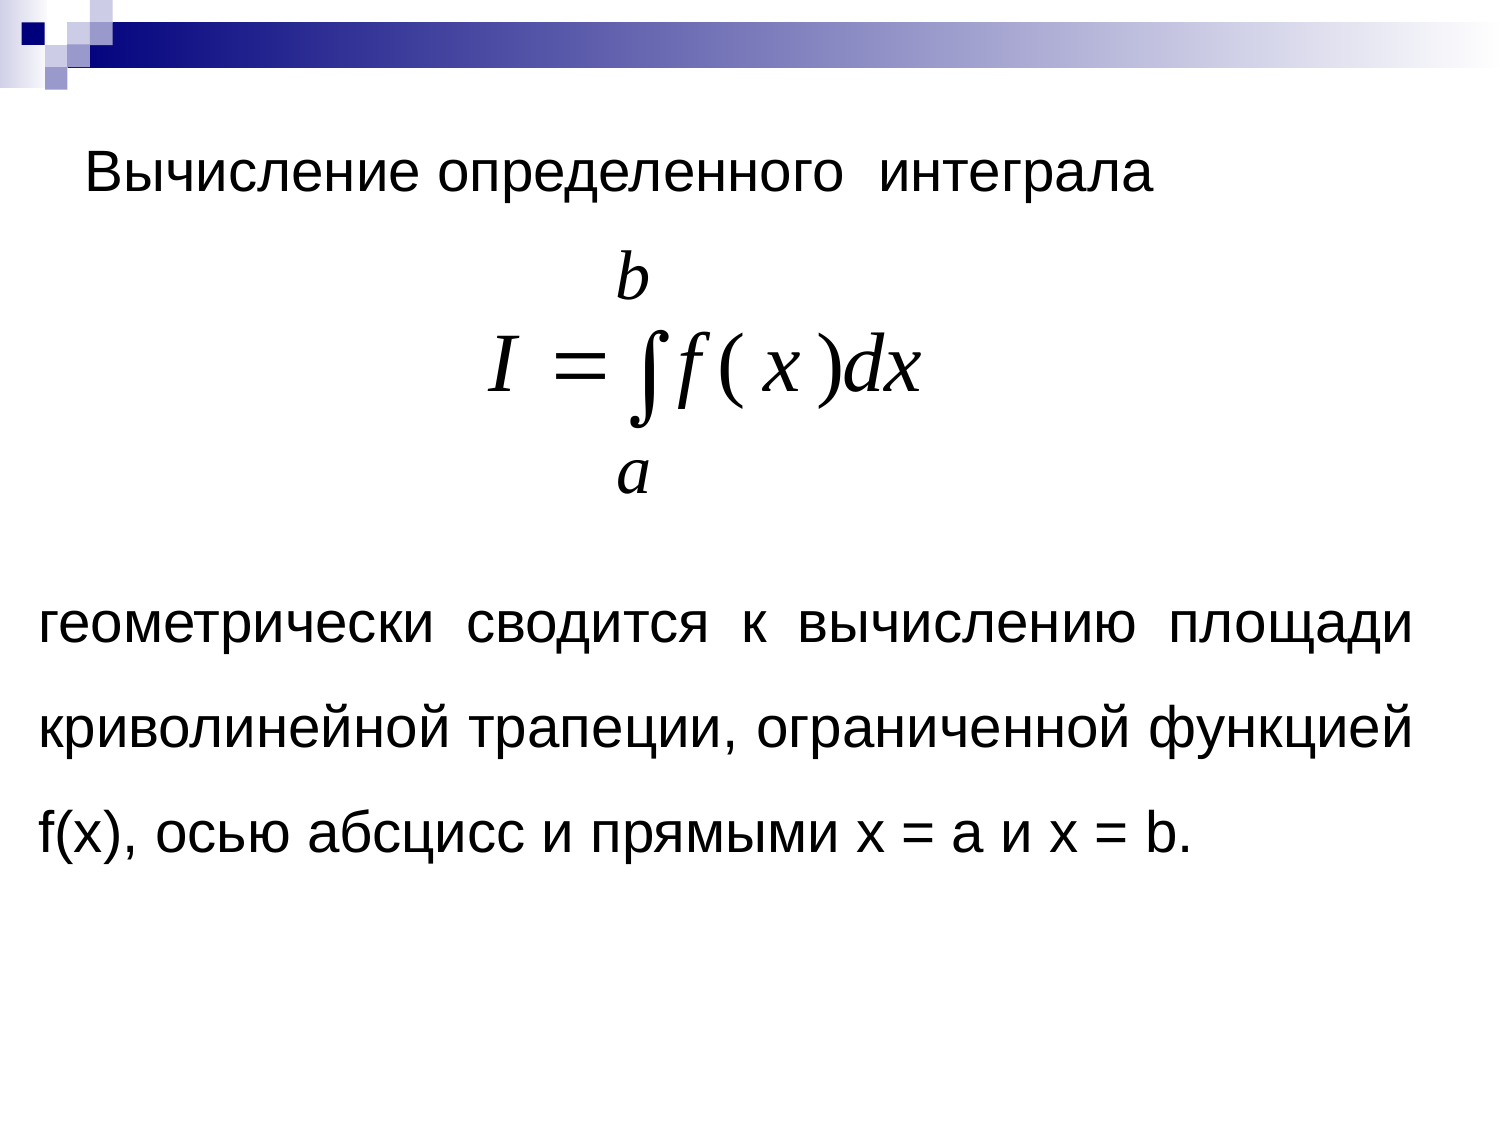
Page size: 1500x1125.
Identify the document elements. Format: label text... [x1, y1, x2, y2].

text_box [480, 236, 928, 504]
text_box геометрически сводится к вычислению площади криволинейной трапеции, ограниченной функцией f(x), осью абсцисс и прямыми x = a и x = b. [23, 541, 1430, 872]
text_box Вычисление определенного интеграла [70, 125, 1418, 211]
